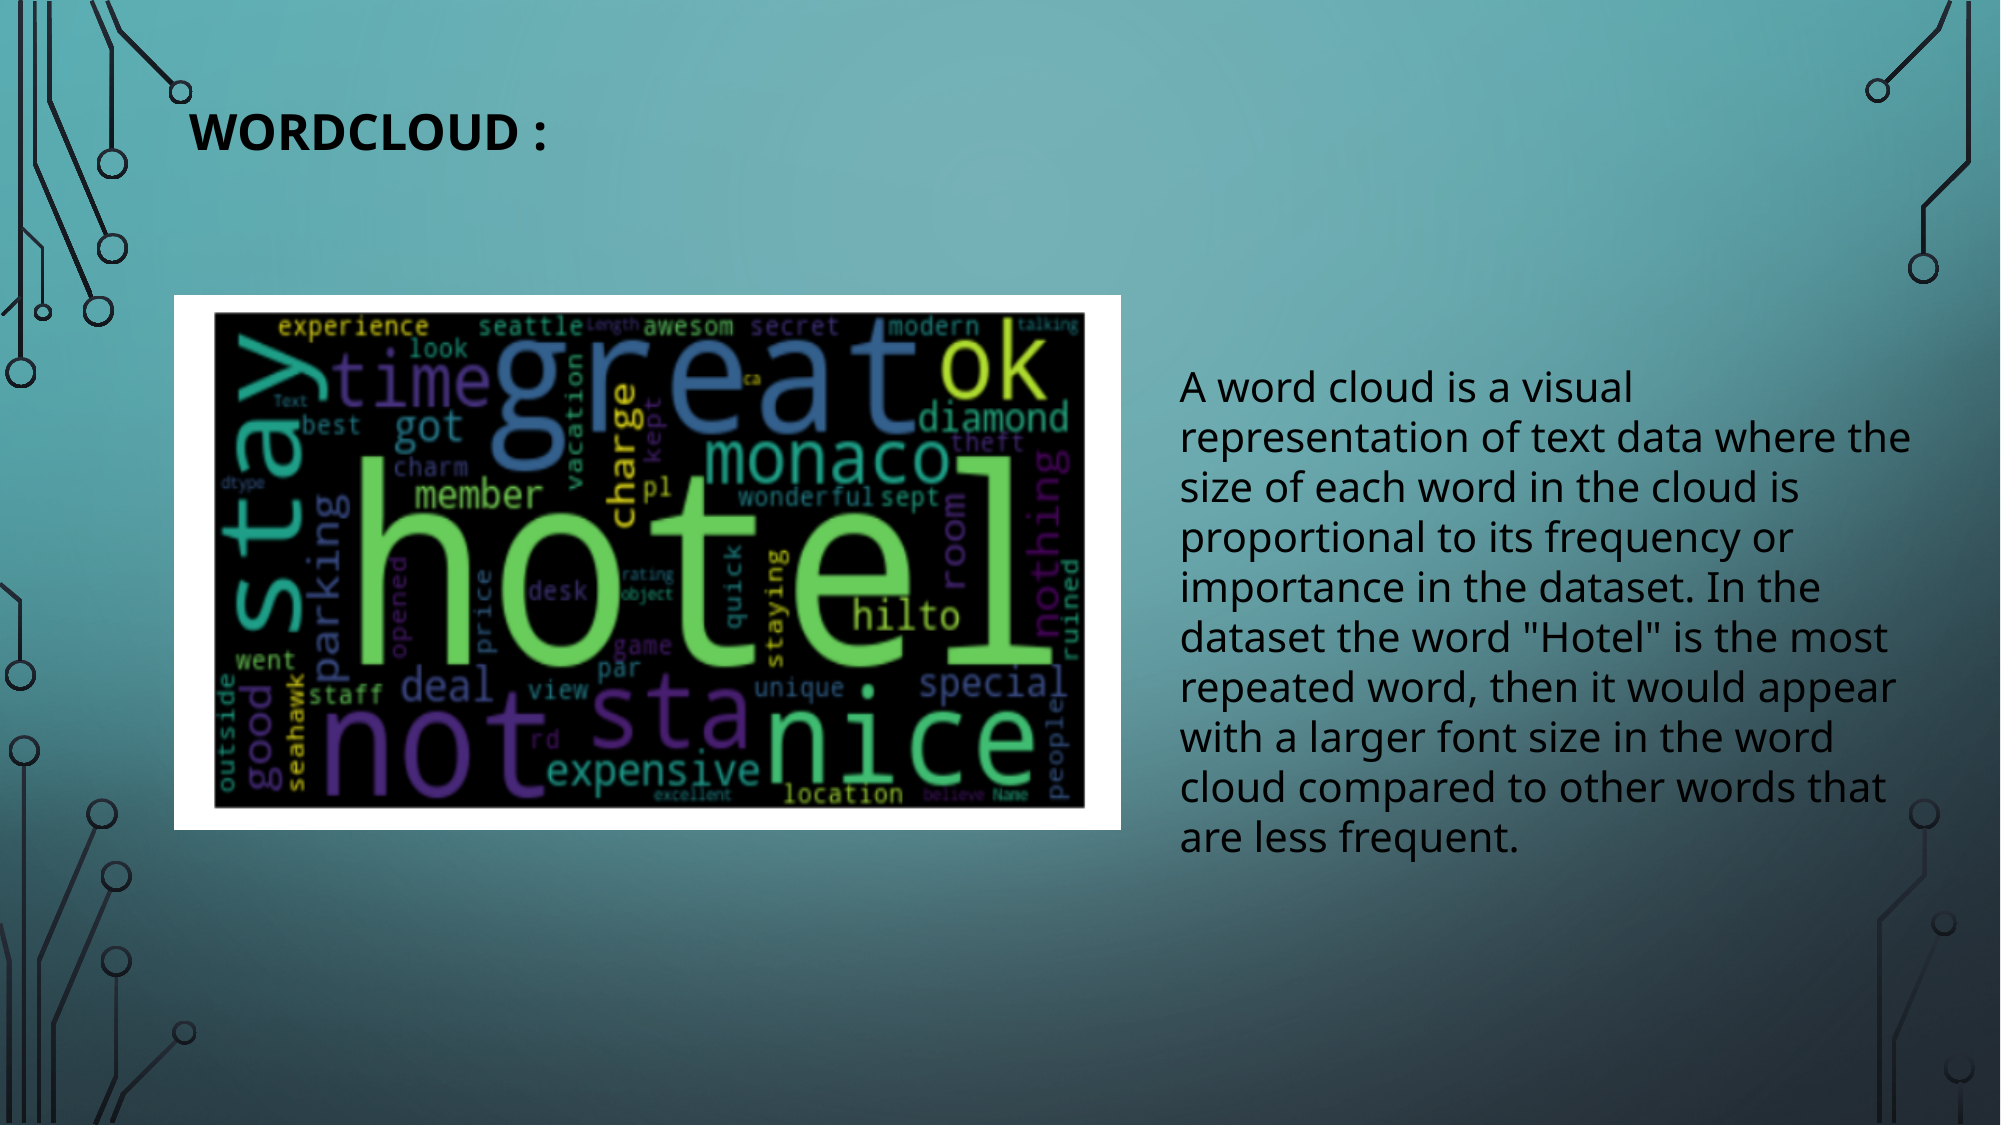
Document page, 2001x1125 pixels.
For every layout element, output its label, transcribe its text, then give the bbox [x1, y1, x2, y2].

picture [174, 295, 1121, 830]
text_box A word cloud is a visual representation of text data where the size of each word in the cloud is proportional to its frequency or importance in the dataset. In the dataset the word "Hotel" is the most repeated word, then it would appear with a larger font size in the word cloud compared to other words that are less frequent. [1164, 352, 1944, 868]
title WordCloud : [174, 92, 1800, 177]
